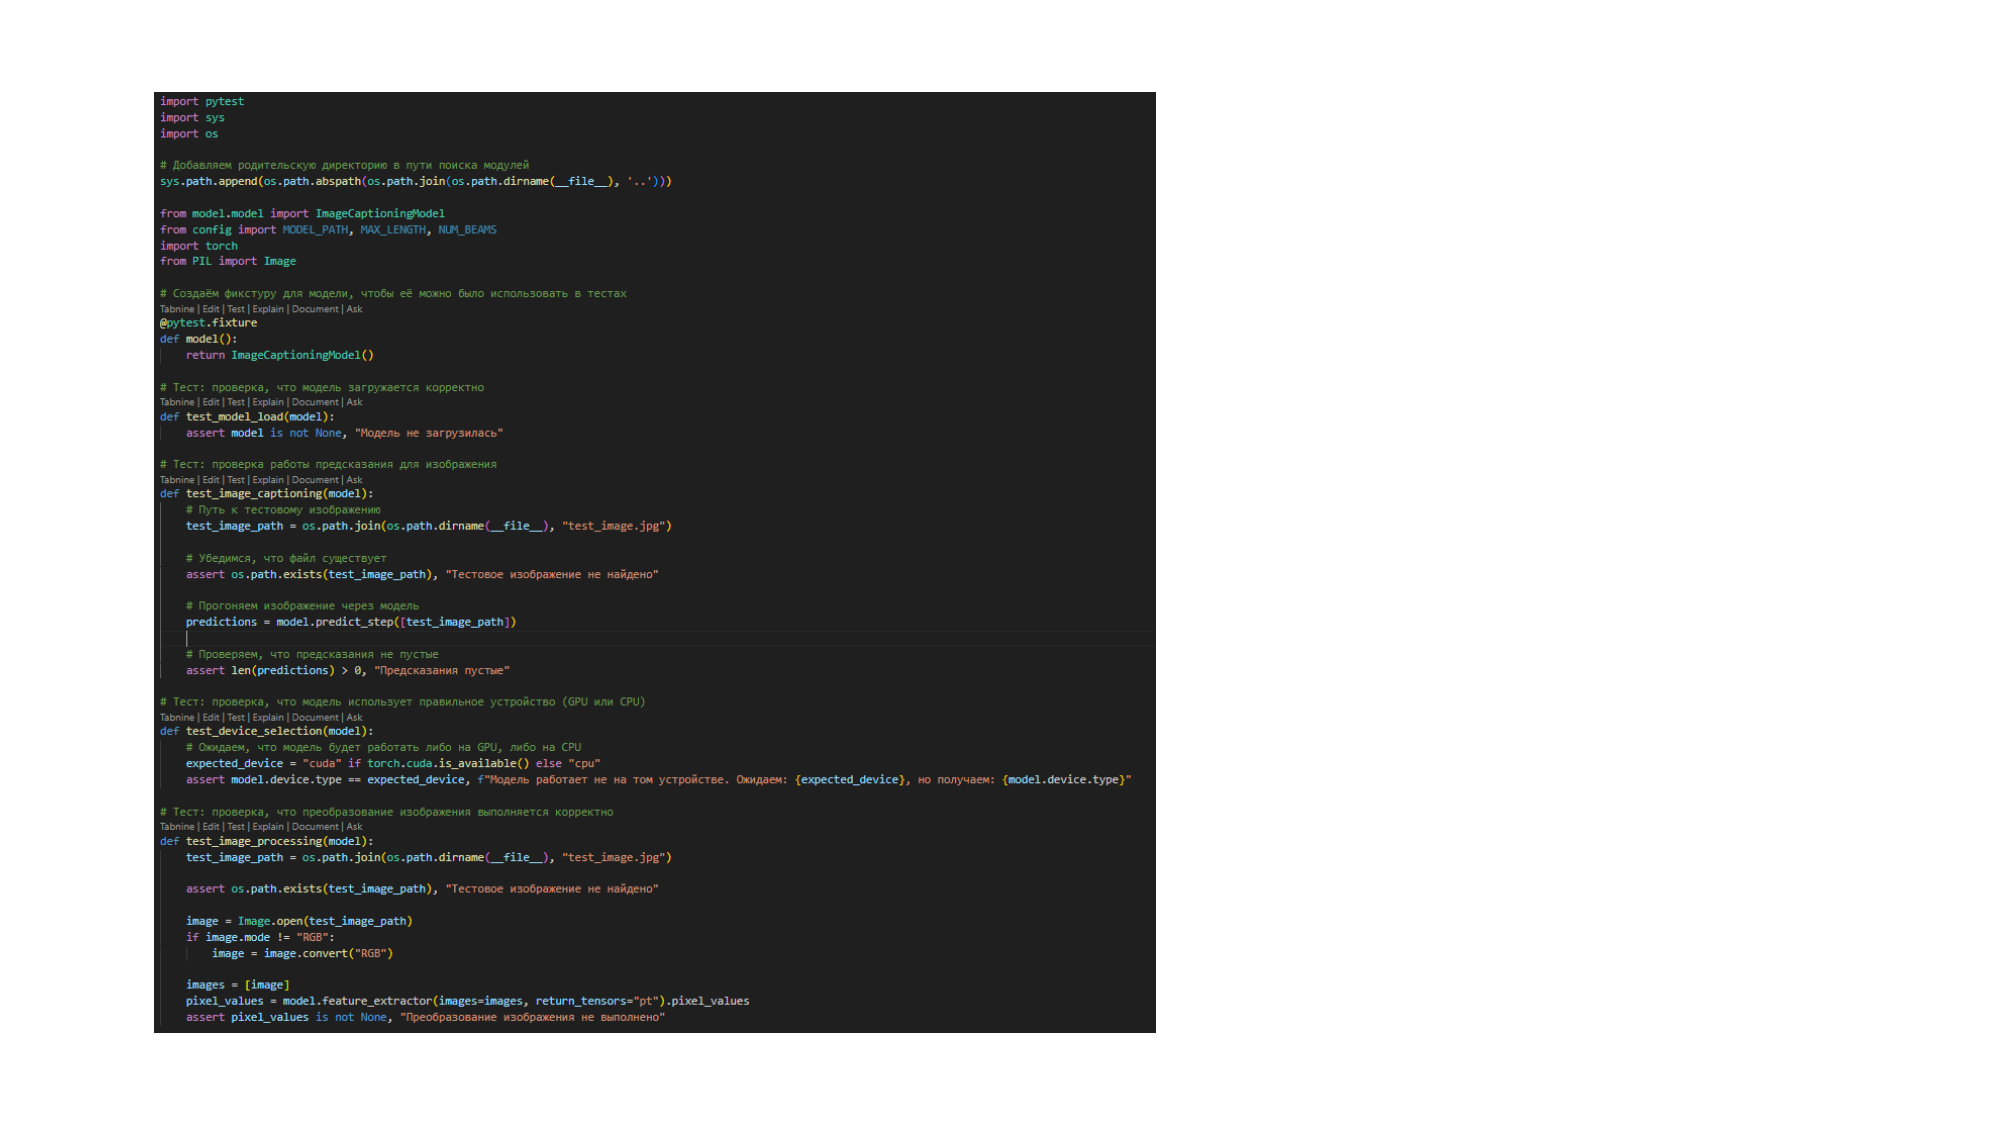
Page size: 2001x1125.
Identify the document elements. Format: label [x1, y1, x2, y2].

picture [154, 92, 1156, 1033]
